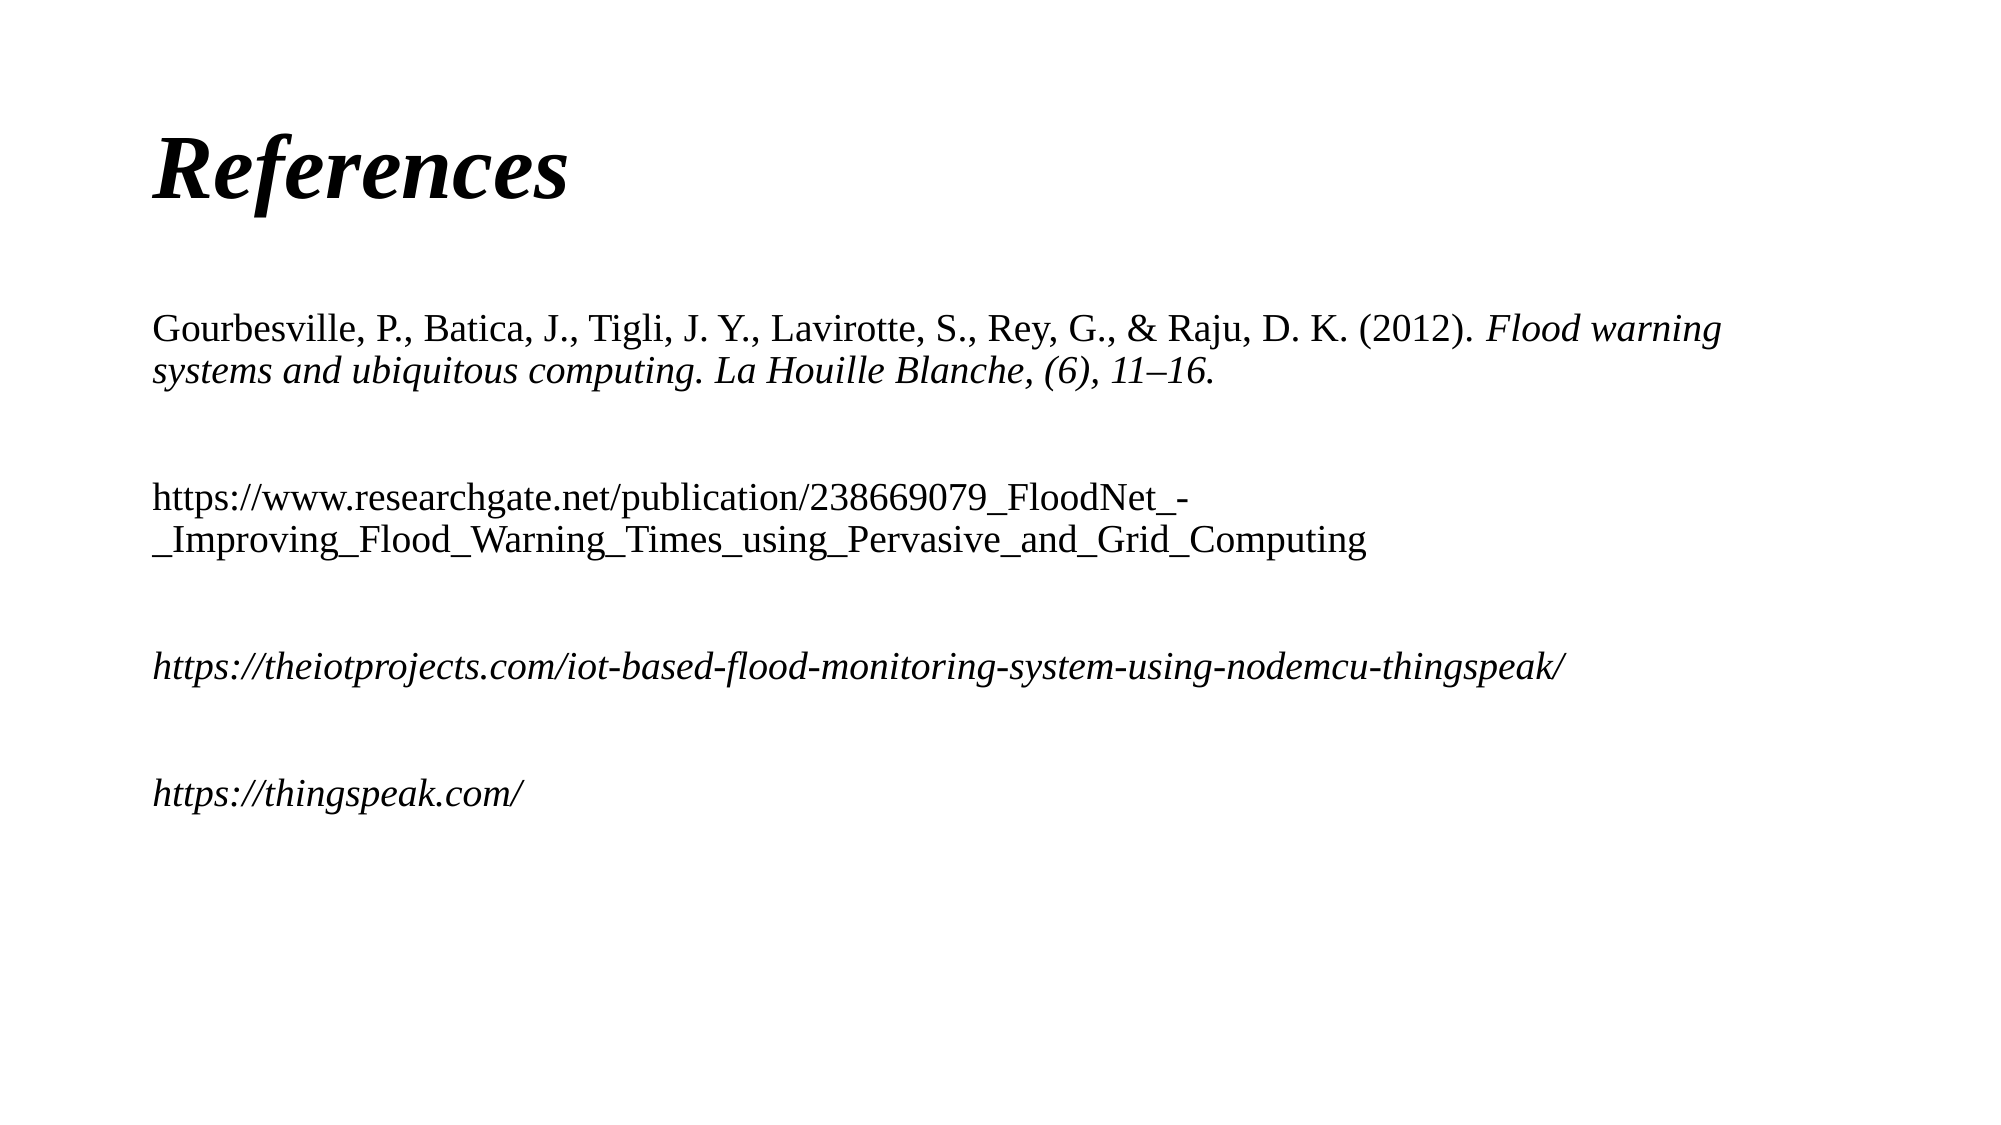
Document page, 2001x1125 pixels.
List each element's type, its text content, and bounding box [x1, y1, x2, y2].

title References [137, 59, 1863, 278]
list Gourbesville, P., Batica, J., Tigli, J. Y., Lavirotte, S., Rey, G., & Raju, D. K. (2012). Flood warning systems and ubiquitous computing. La Houille Blanche, (6), 11–16. https://www.researchgate.net/publication/238669079_FloodNet_-_Improving_Flood_Warning_Times_using_Pervasive_and_Grid_Computing https://theiotprojects.com/iot-based-flood-monitoring-system-using-nodemcu-thingspeak/ https://thingspeak.com/ [137, 299, 1863, 1014]
